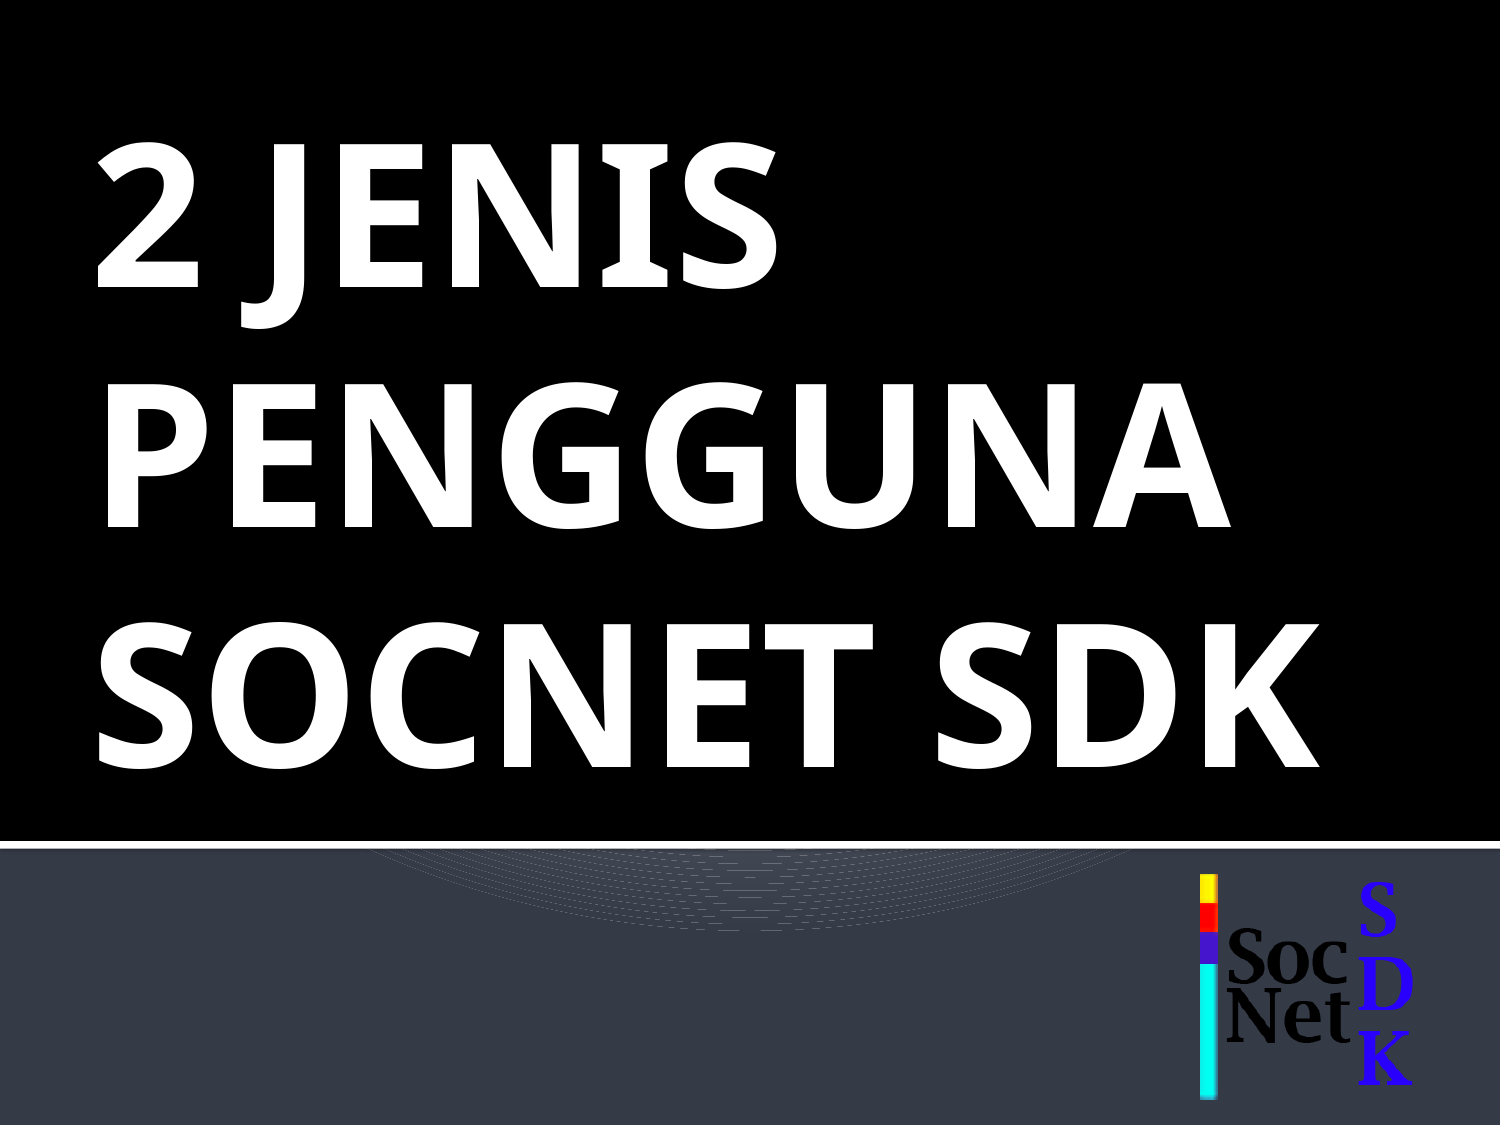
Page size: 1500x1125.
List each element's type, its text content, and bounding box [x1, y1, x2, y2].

title 2 JENIS PENGGUNA SOCNET SDK [75, 87, 1400, 825]
picture [1199, 874, 1428, 1104]
